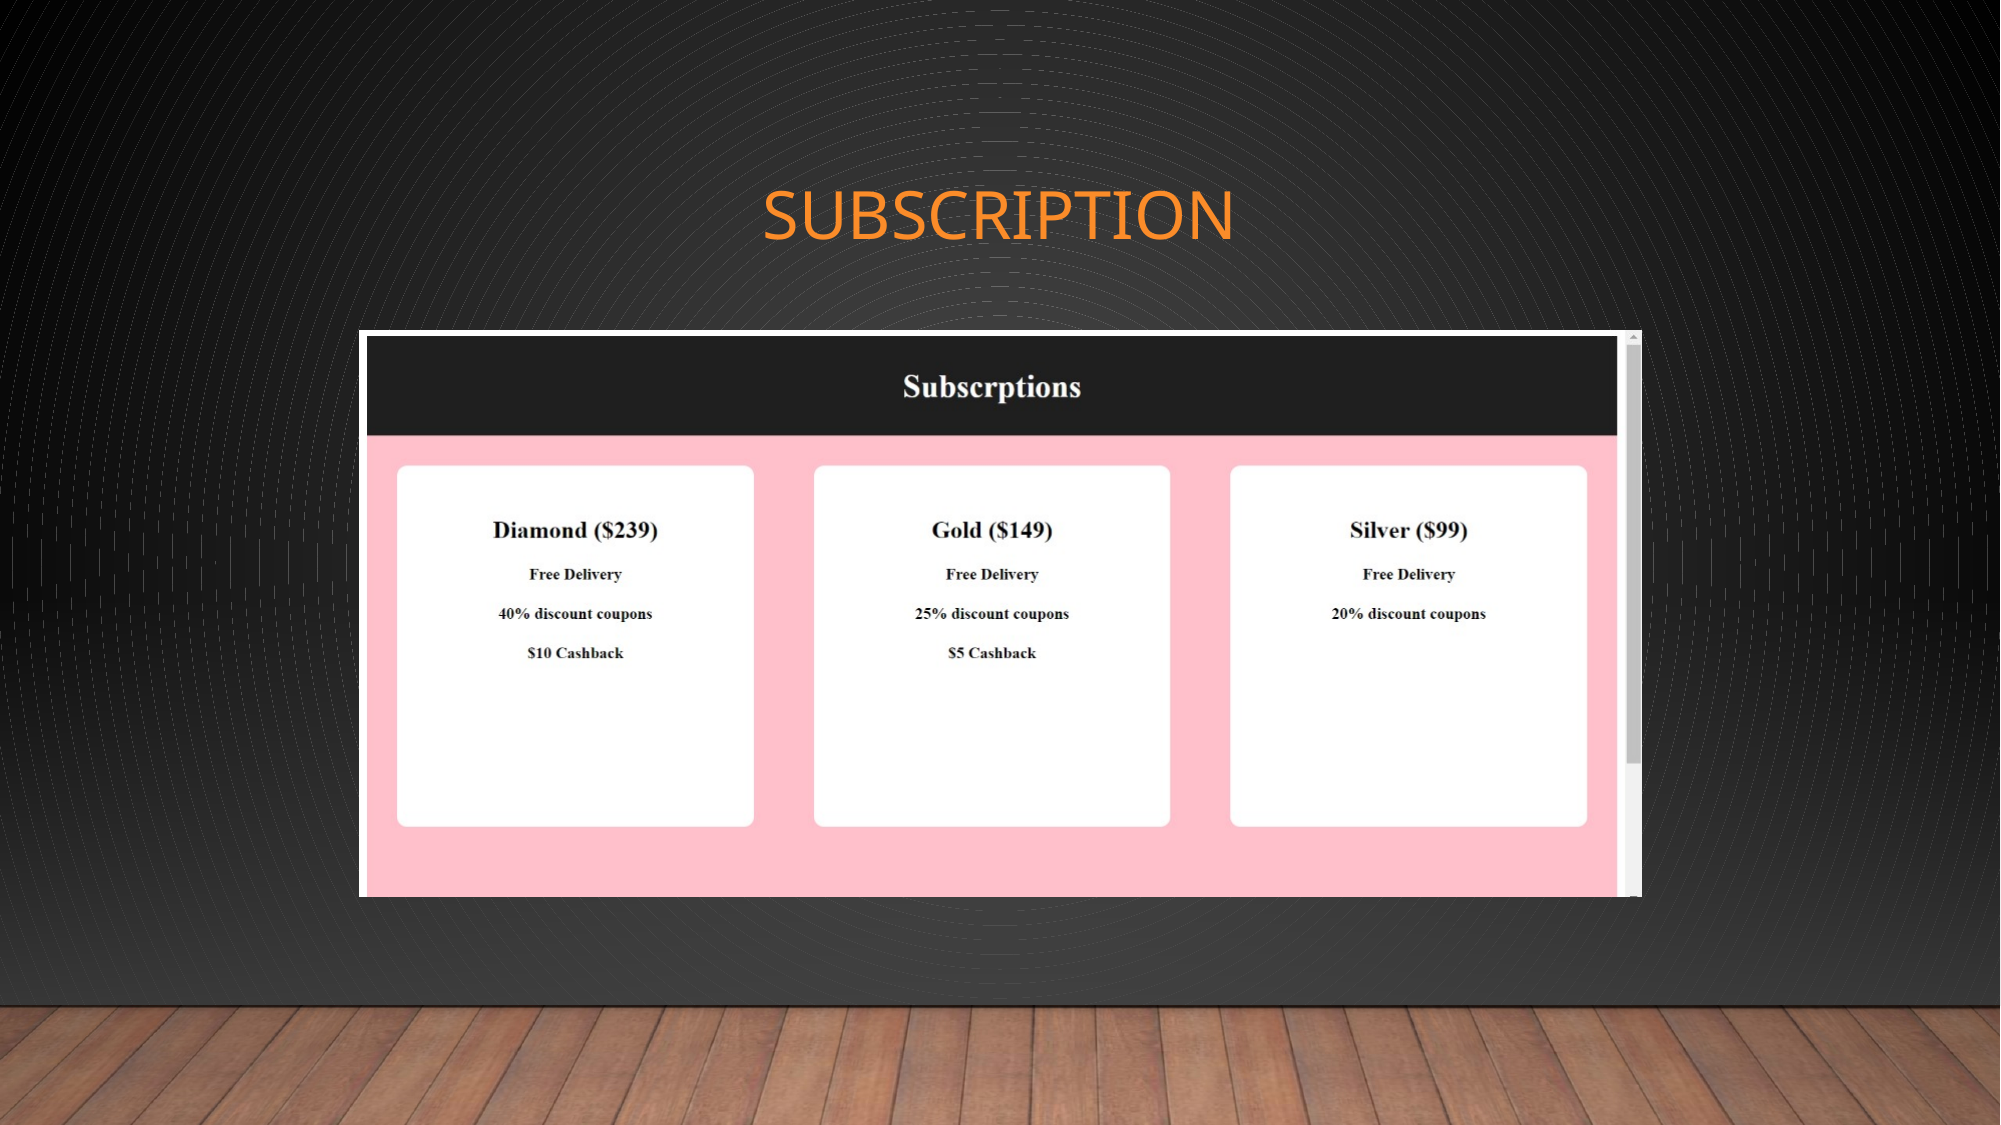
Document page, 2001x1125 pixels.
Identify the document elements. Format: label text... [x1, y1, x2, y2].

title Subscription [238, 131, 1763, 305]
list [358, 330, 1642, 897]
picture [0, 1005, 2000, 1125]
